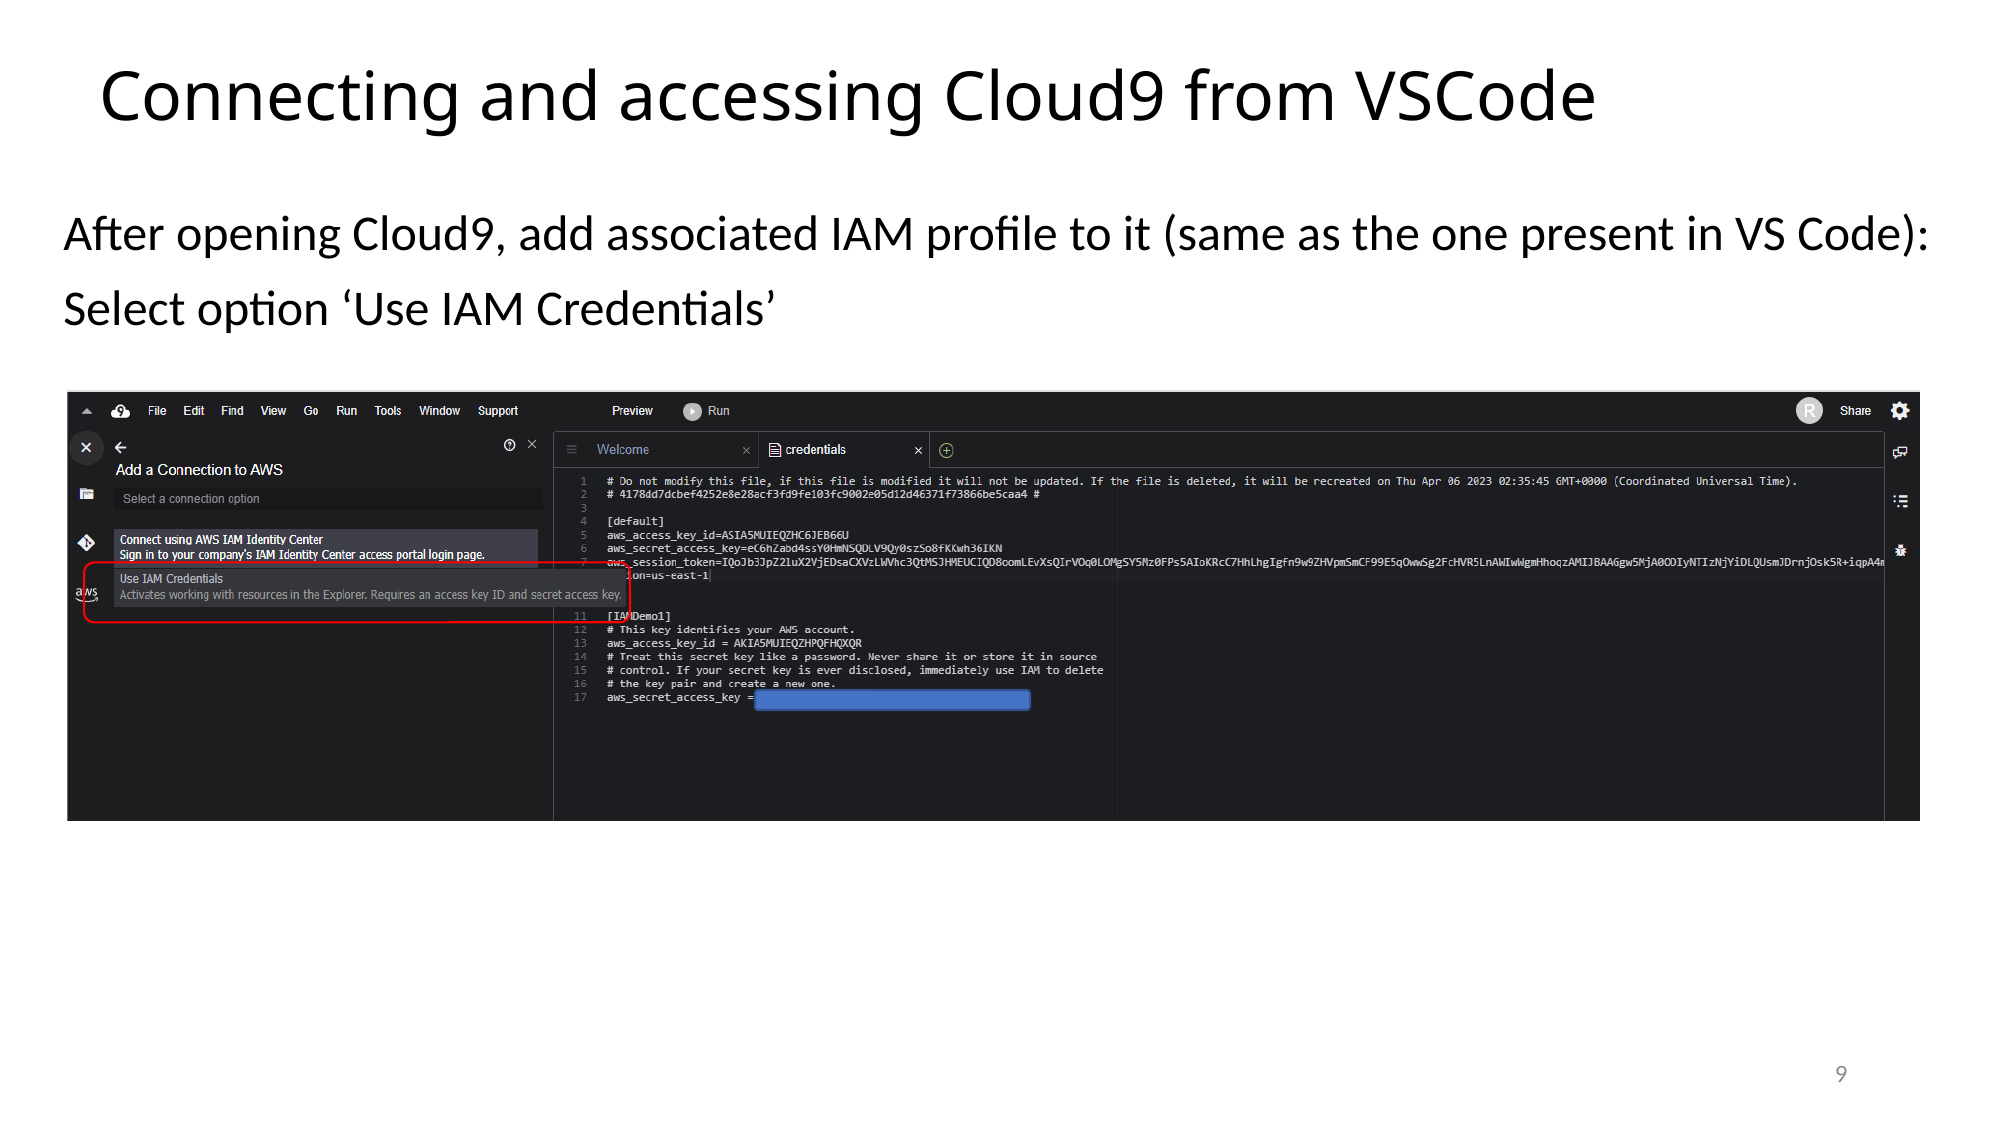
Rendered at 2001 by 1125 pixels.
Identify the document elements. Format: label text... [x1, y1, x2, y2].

slide_number 9 [1412, 1042, 1863, 1103]
picture [67, 389, 1920, 821]
text_box After opening Cloud9, add associated IAM profile to it (same as the one present in VS Code): Select option ‘Use IAM Credentials’ [48, 200, 1965, 260]
text_box Connecting and accessing Cloud9 from VSCode [84, 35, 1899, 161]
